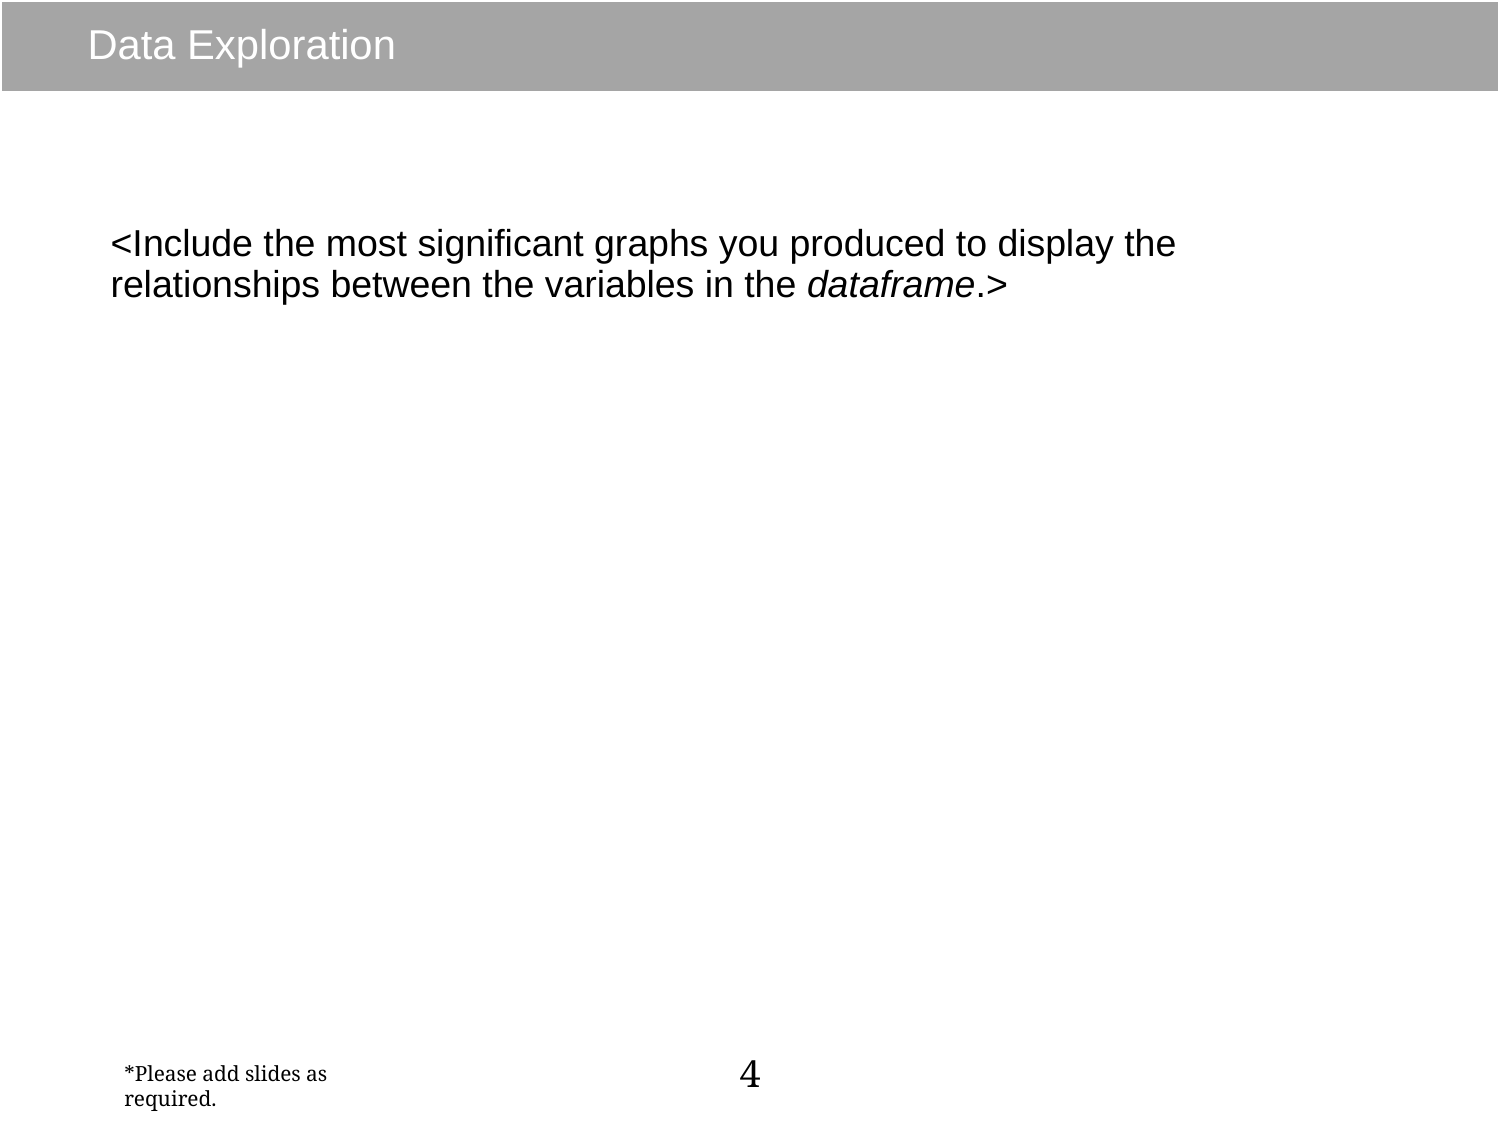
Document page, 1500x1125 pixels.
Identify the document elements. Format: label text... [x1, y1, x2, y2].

slide_number ‹#› [730, 1042, 770, 1125]
title Data Exploration [79, 2, 1231, 91]
text_box *Please add slides as required. [116, 1053, 413, 1118]
list <Include the most significant graphs you produced to display the relationships between the variables in the dataframe.> [103, 216, 1397, 931]
